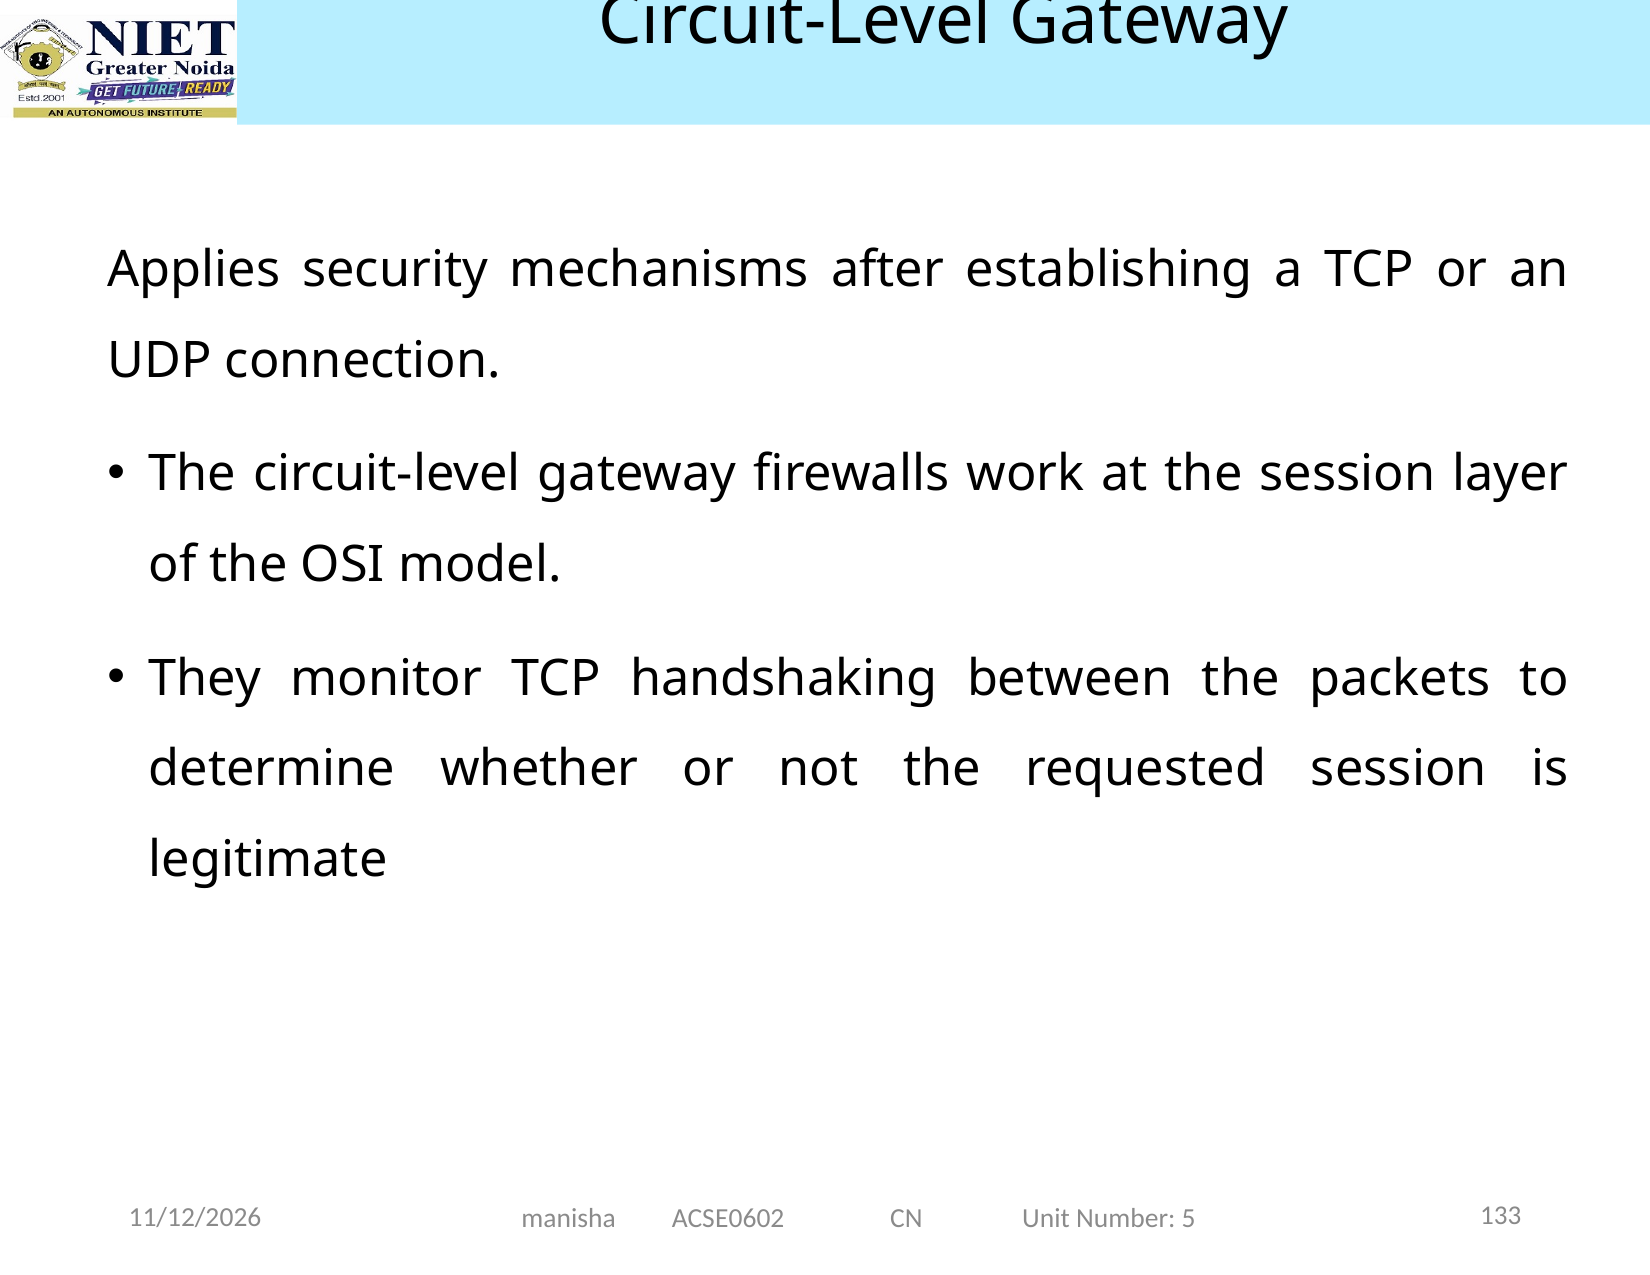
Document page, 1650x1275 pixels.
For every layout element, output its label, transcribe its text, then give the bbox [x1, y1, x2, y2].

slide_number 133 [1433, 1179, 1537, 1248]
picture [0, 0, 237, 146]
title Circuit-Level Gateway [236, 0, 1650, 125]
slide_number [113, 1181, 300, 1250]
footer manisha ACSE0602 CN Unit Number: 5 [405, 1184, 1314, 1250]
list Applies security mechanisms after establishing a TCP or an UDP connection. The circuit-level gateway firewalls work at the session layer of the OSI model. They monitor TCP handshaking between the packets to determine whether or not the requested session is legitimate [92, 198, 1585, 894]
